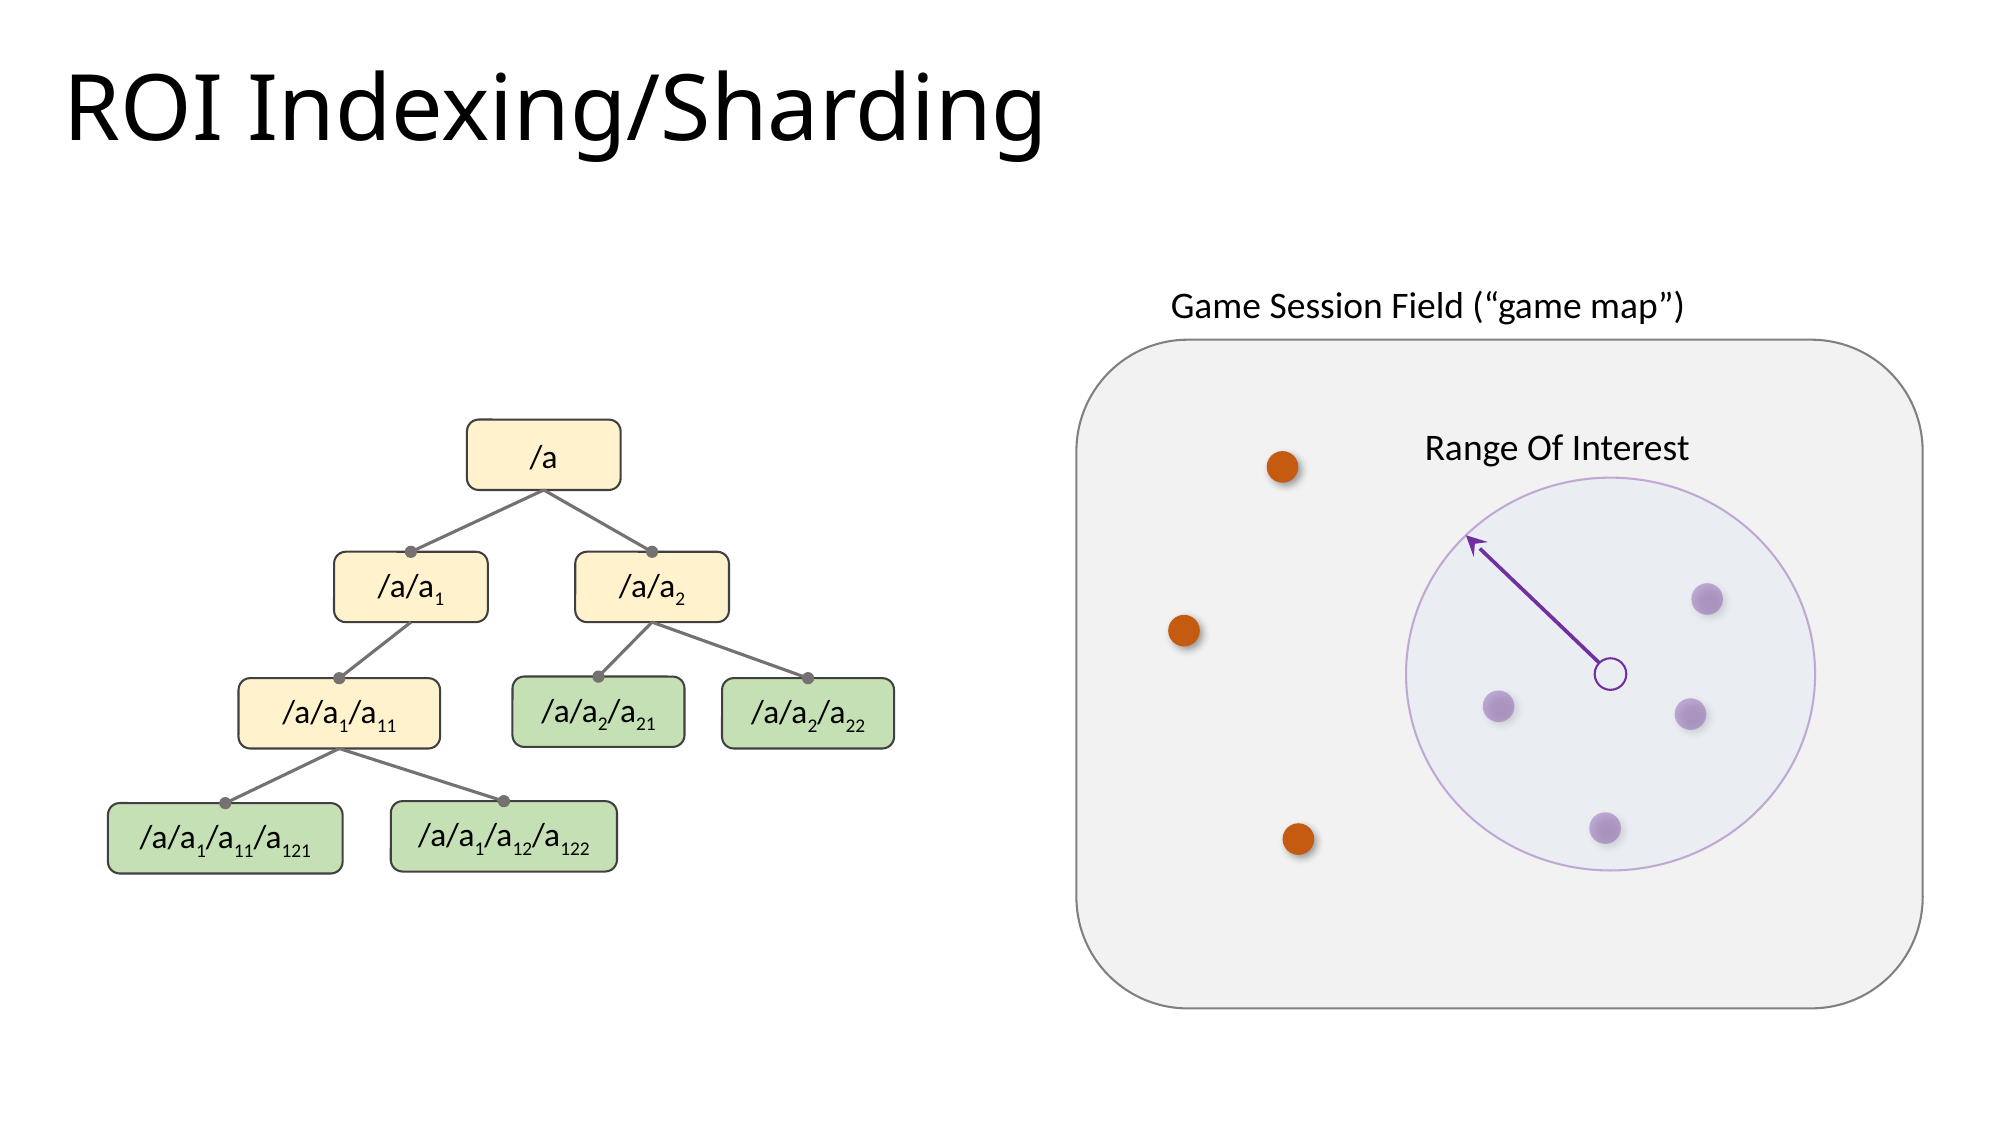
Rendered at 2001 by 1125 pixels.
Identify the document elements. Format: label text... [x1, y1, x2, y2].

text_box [1076, 273, 1923, 1009]
title ROI Indexing/Sharding [48, 45, 1774, 177]
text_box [107, 419, 895, 874]
